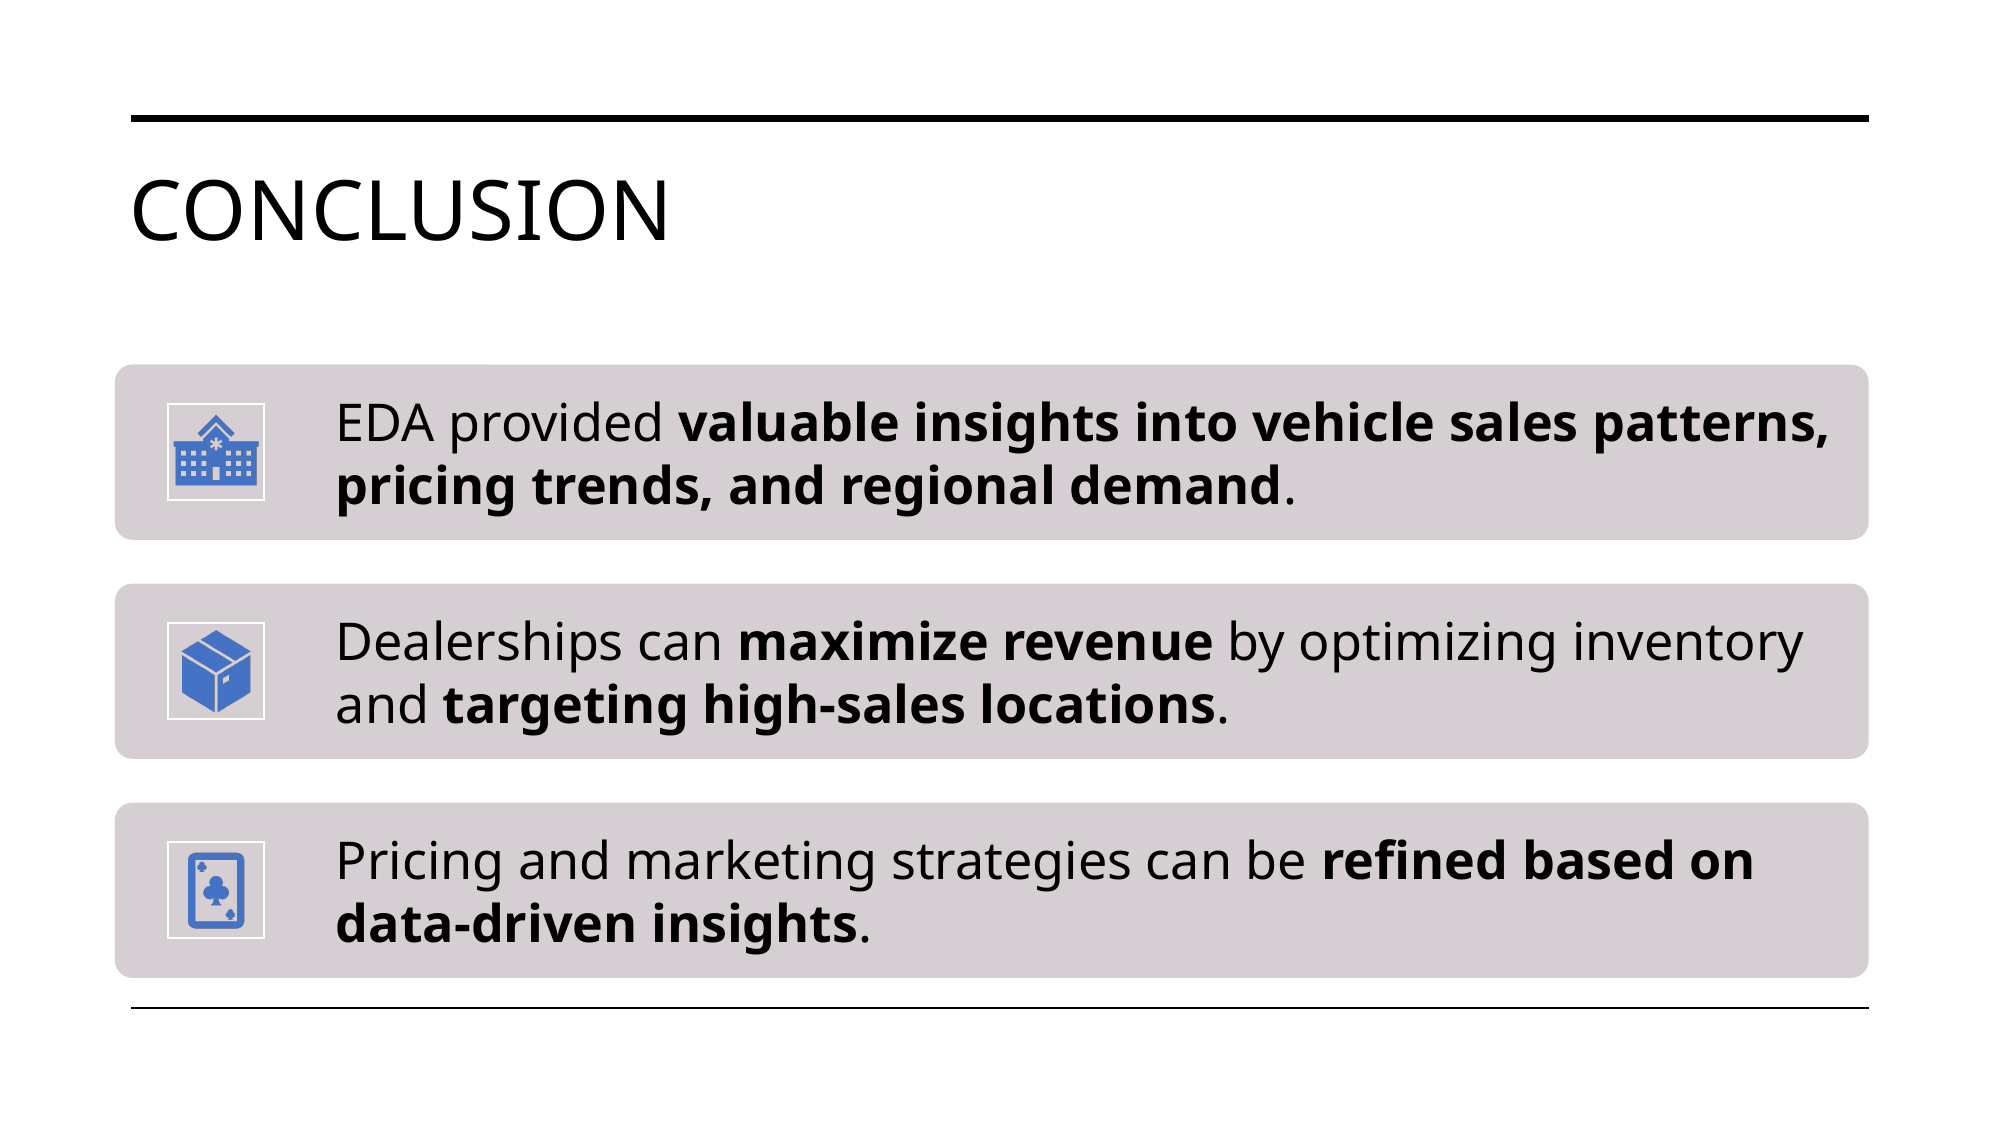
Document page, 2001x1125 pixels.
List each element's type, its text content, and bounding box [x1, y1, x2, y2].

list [114, 364, 1869, 978]
title conclusion [114, 149, 1869, 364]
